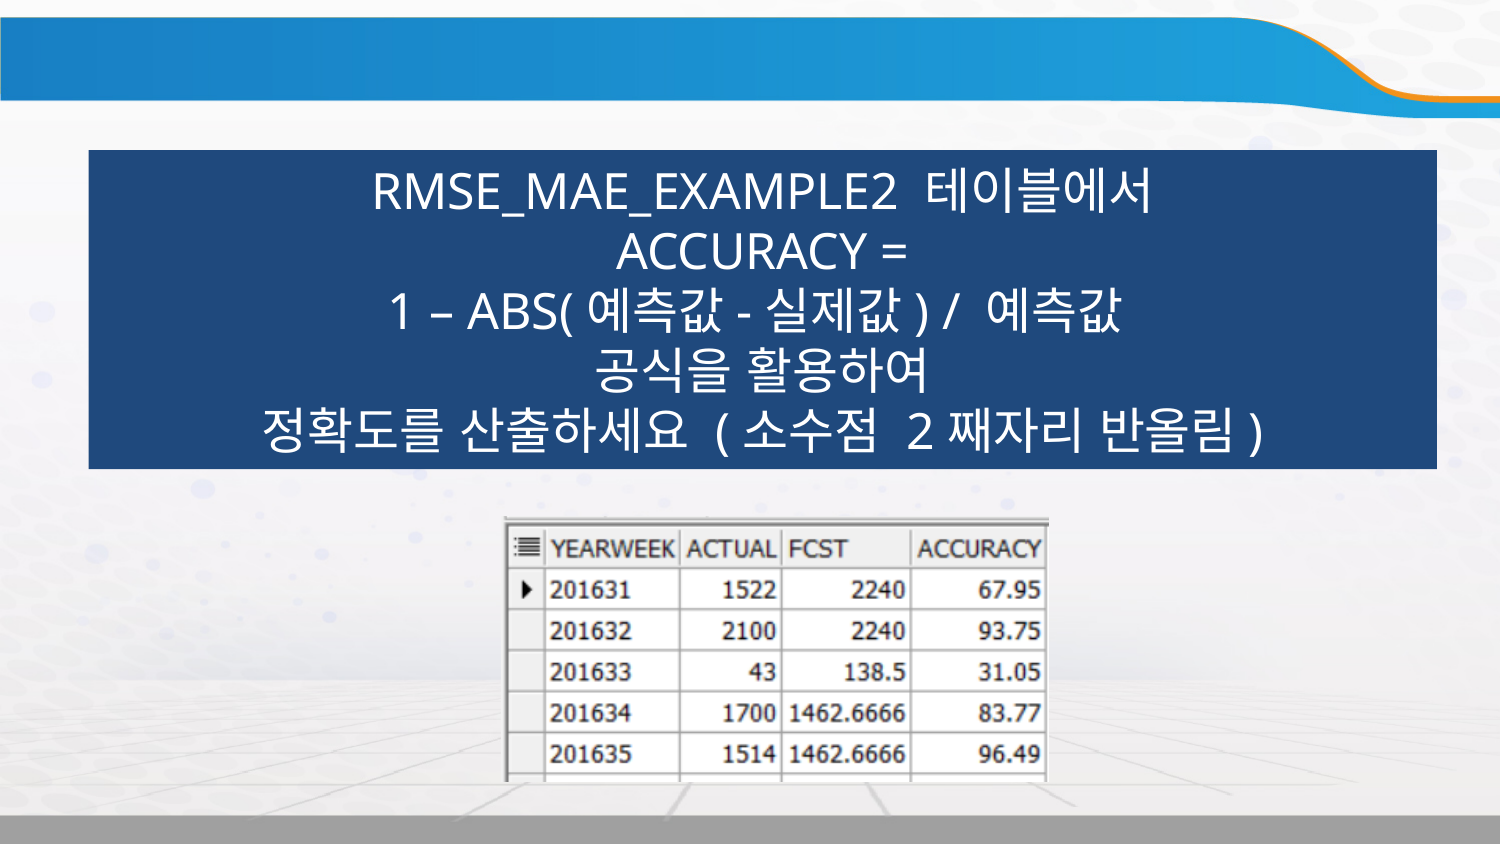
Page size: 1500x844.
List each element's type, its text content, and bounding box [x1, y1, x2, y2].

picture [0, 0, 1500, 844]
text_box RMSE_MAE_EXAMPLE2 테이블에서 ACCURACY = 1 – ABS(예측값-실제값) / 예측값 공식을 활용하여 정확도를 산출하세요 (소수점 2째자리 반올림) [88, 150, 1437, 470]
